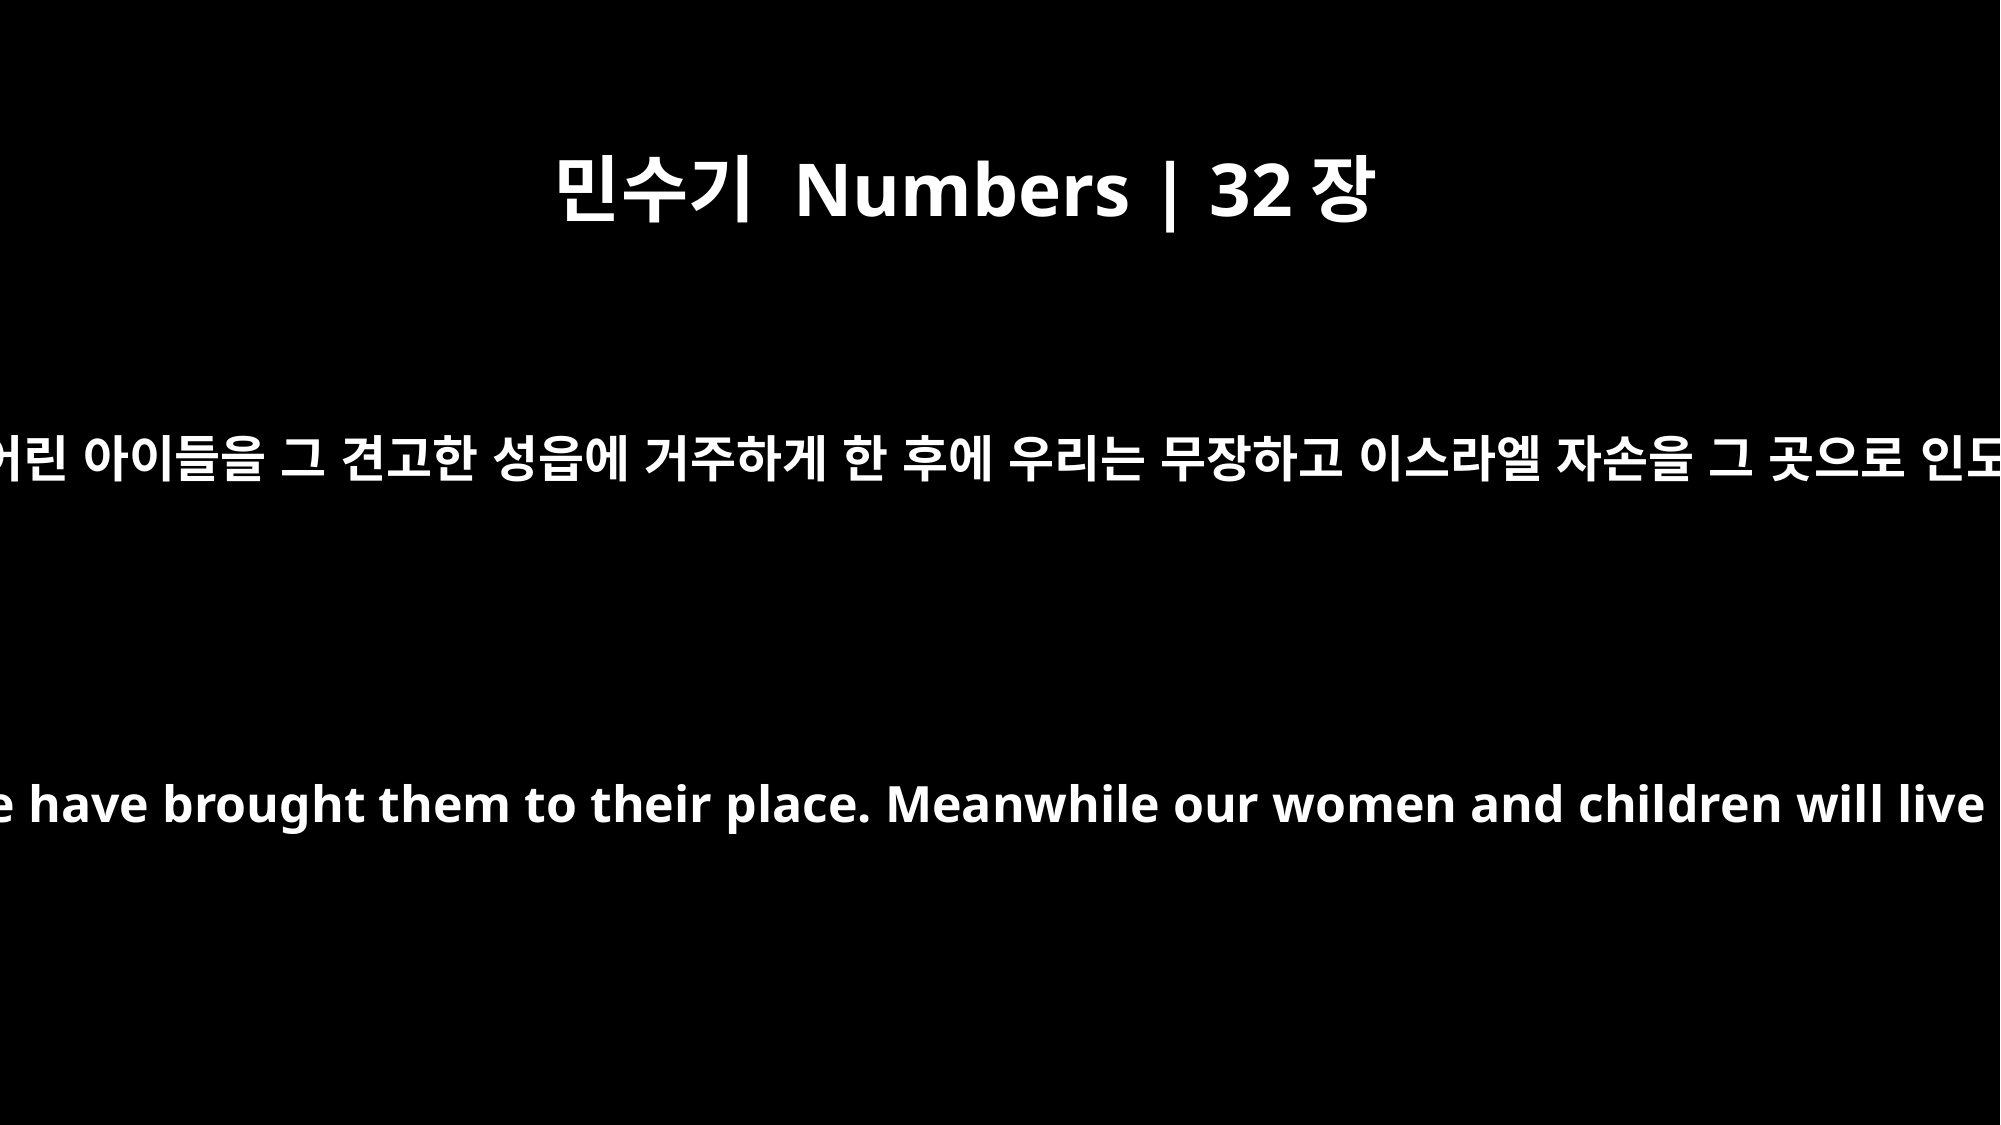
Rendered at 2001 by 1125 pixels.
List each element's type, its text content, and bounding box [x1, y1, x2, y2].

text_box 17 이 땅의 원주민이 있으므로 우리 어린 아이들을 그 견고한 성읍에 거주하게 한 후에 우리는 무장하고 이스라엘 자손을 그 곳으로 인도하기까지 그들의 앞에서 가고 [0, 359, 2000, 495]
text_box 민수기 Numbers | 32장 [538, 136, 1393, 239]
text_box But we are ready to arm ourselves and go ahead of the Israelites until we have brought them to their place. Meanwhile our women and children will live in fortified cities, for protection from the inhabitants of the land. [0, 764, 2000, 840]
